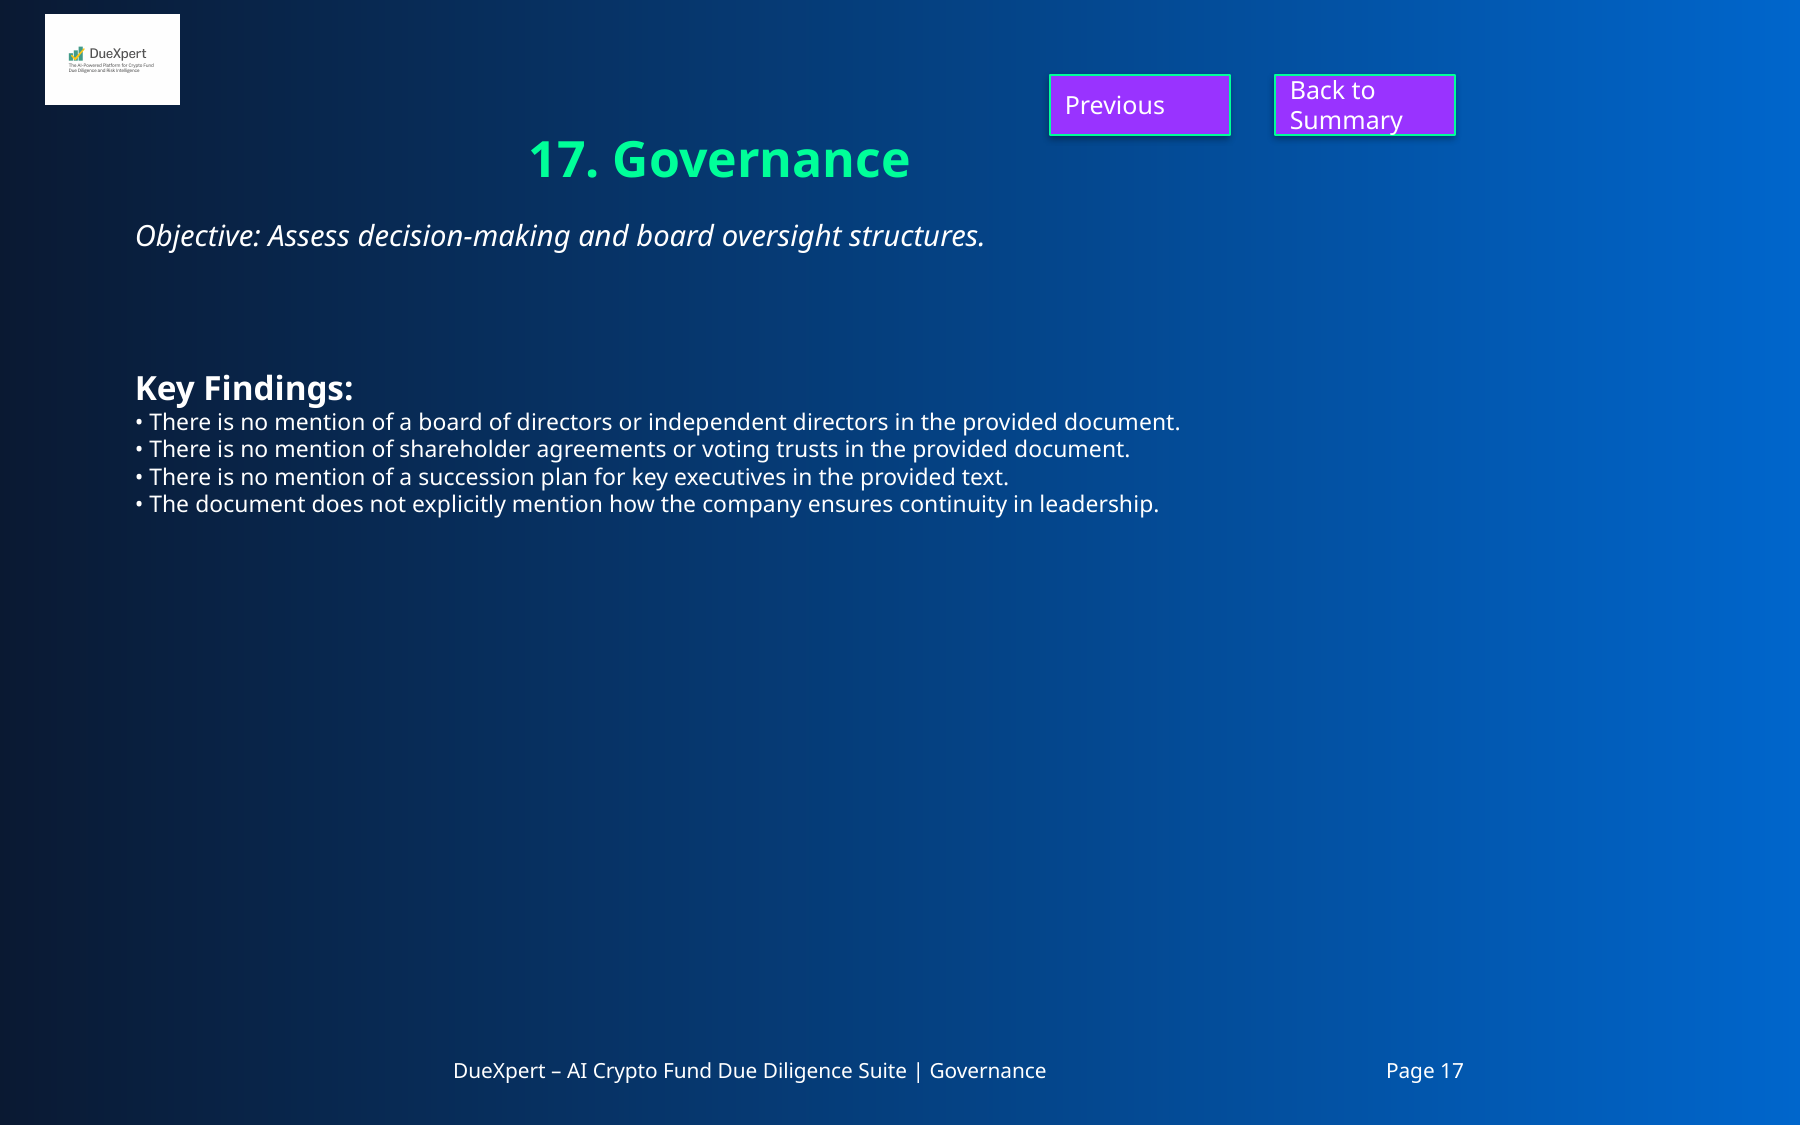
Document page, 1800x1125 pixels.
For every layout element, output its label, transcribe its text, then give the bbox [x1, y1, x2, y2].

text_box Key Findings: • There is no mention of a board of directors or independent directors in the provided document. • There is no mention of shareholder agreements or voting trusts in the provided document. • There is no mention of a succession plan for key executives in the provided text. • The document does not explicitly mention how the company ensures continuity in leadership. [119, 359, 1395, 525]
text_box Objective: Assess decision-making and board oversight structures. [119, 209, 1395, 260]
picture [44, 14, 181, 106]
text_box DueXpert – AI Crypto Fund Due Diligence Suite | Governance [438, 1050, 1062, 1090]
text_box Previous [1049, 74, 1231, 136]
text_box Page 17 [1371, 1050, 1479, 1090]
text_box 17. Governance [513, 119, 926, 195]
text_box Back to Summary [1274, 74, 1456, 136]
